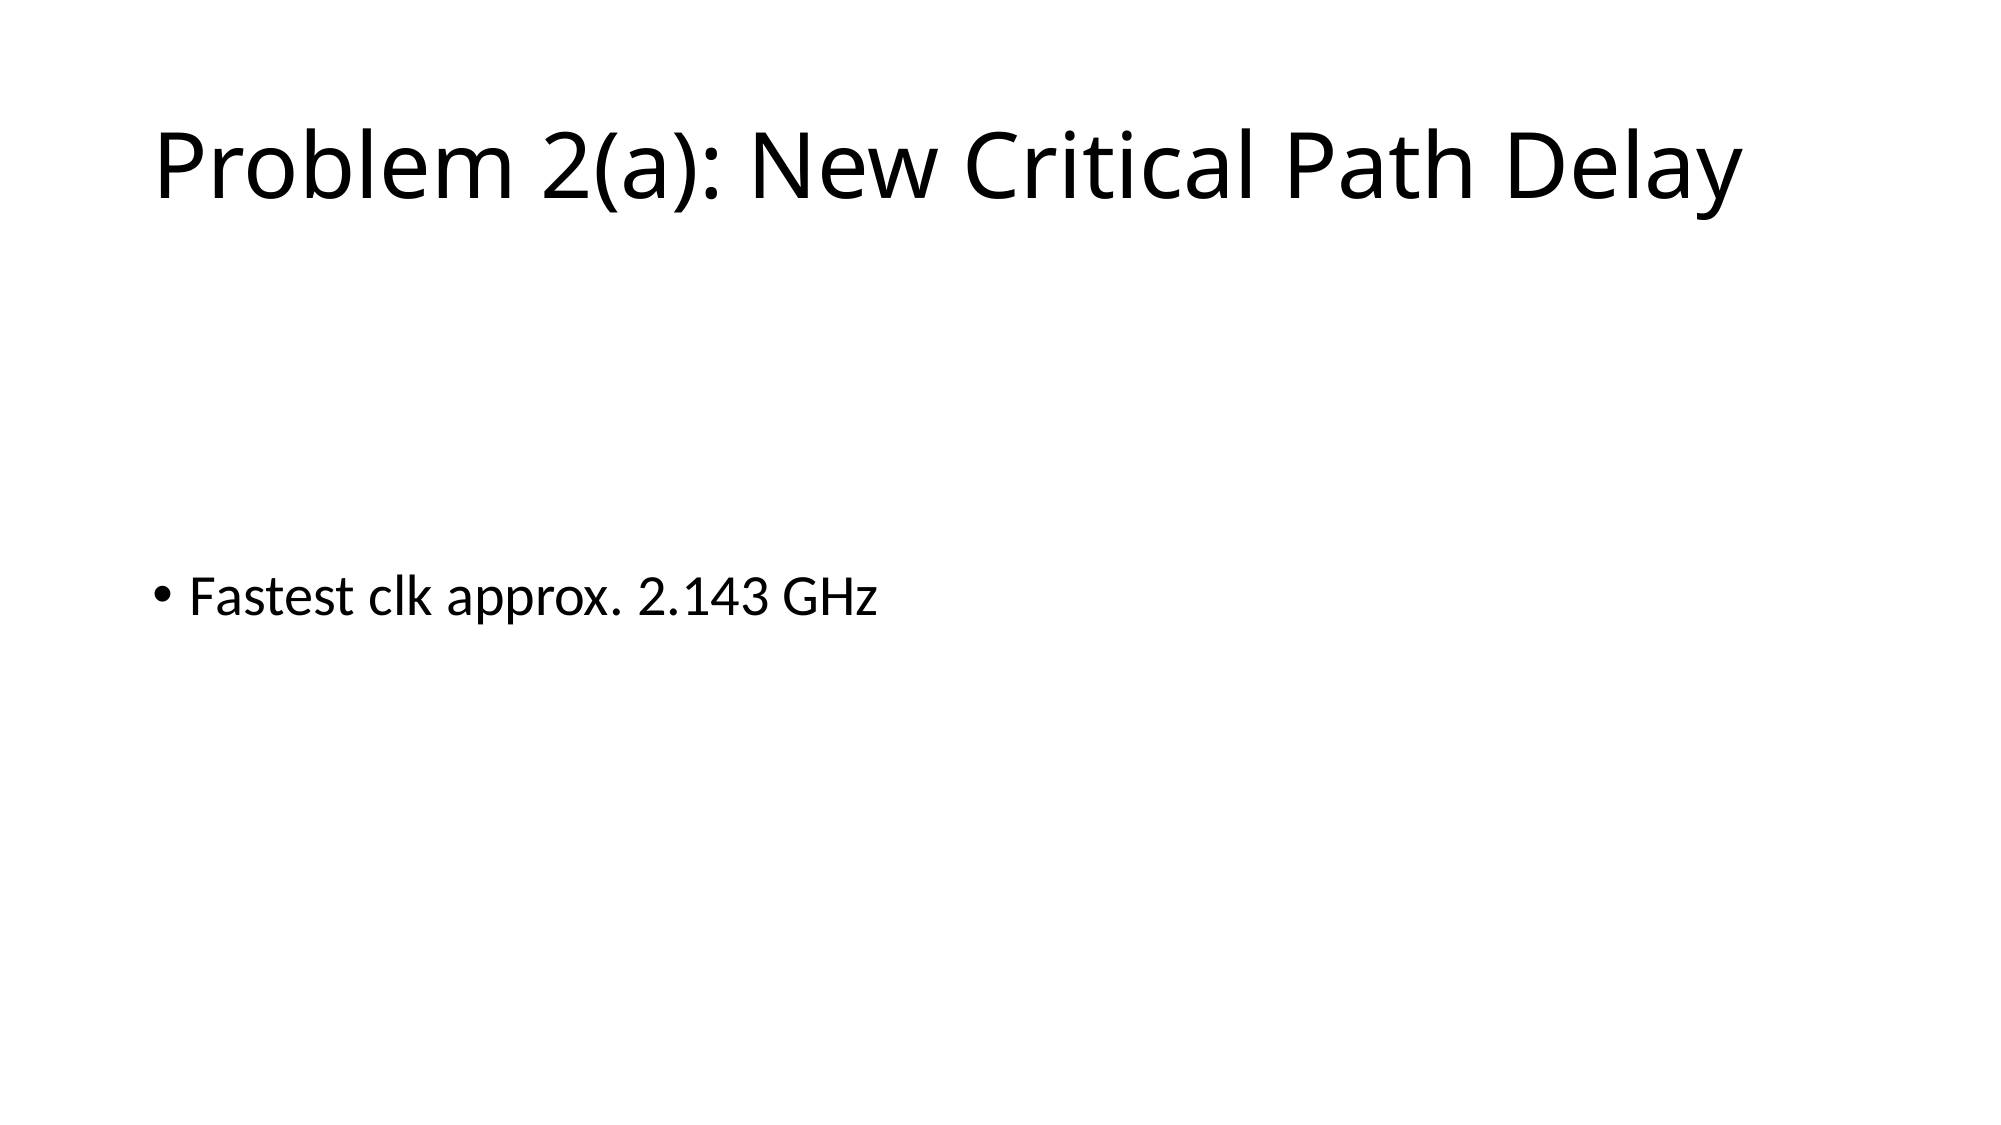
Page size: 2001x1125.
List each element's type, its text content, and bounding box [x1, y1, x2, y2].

title Problem 2(a): New Critical Path Delay [137, 59, 1863, 278]
